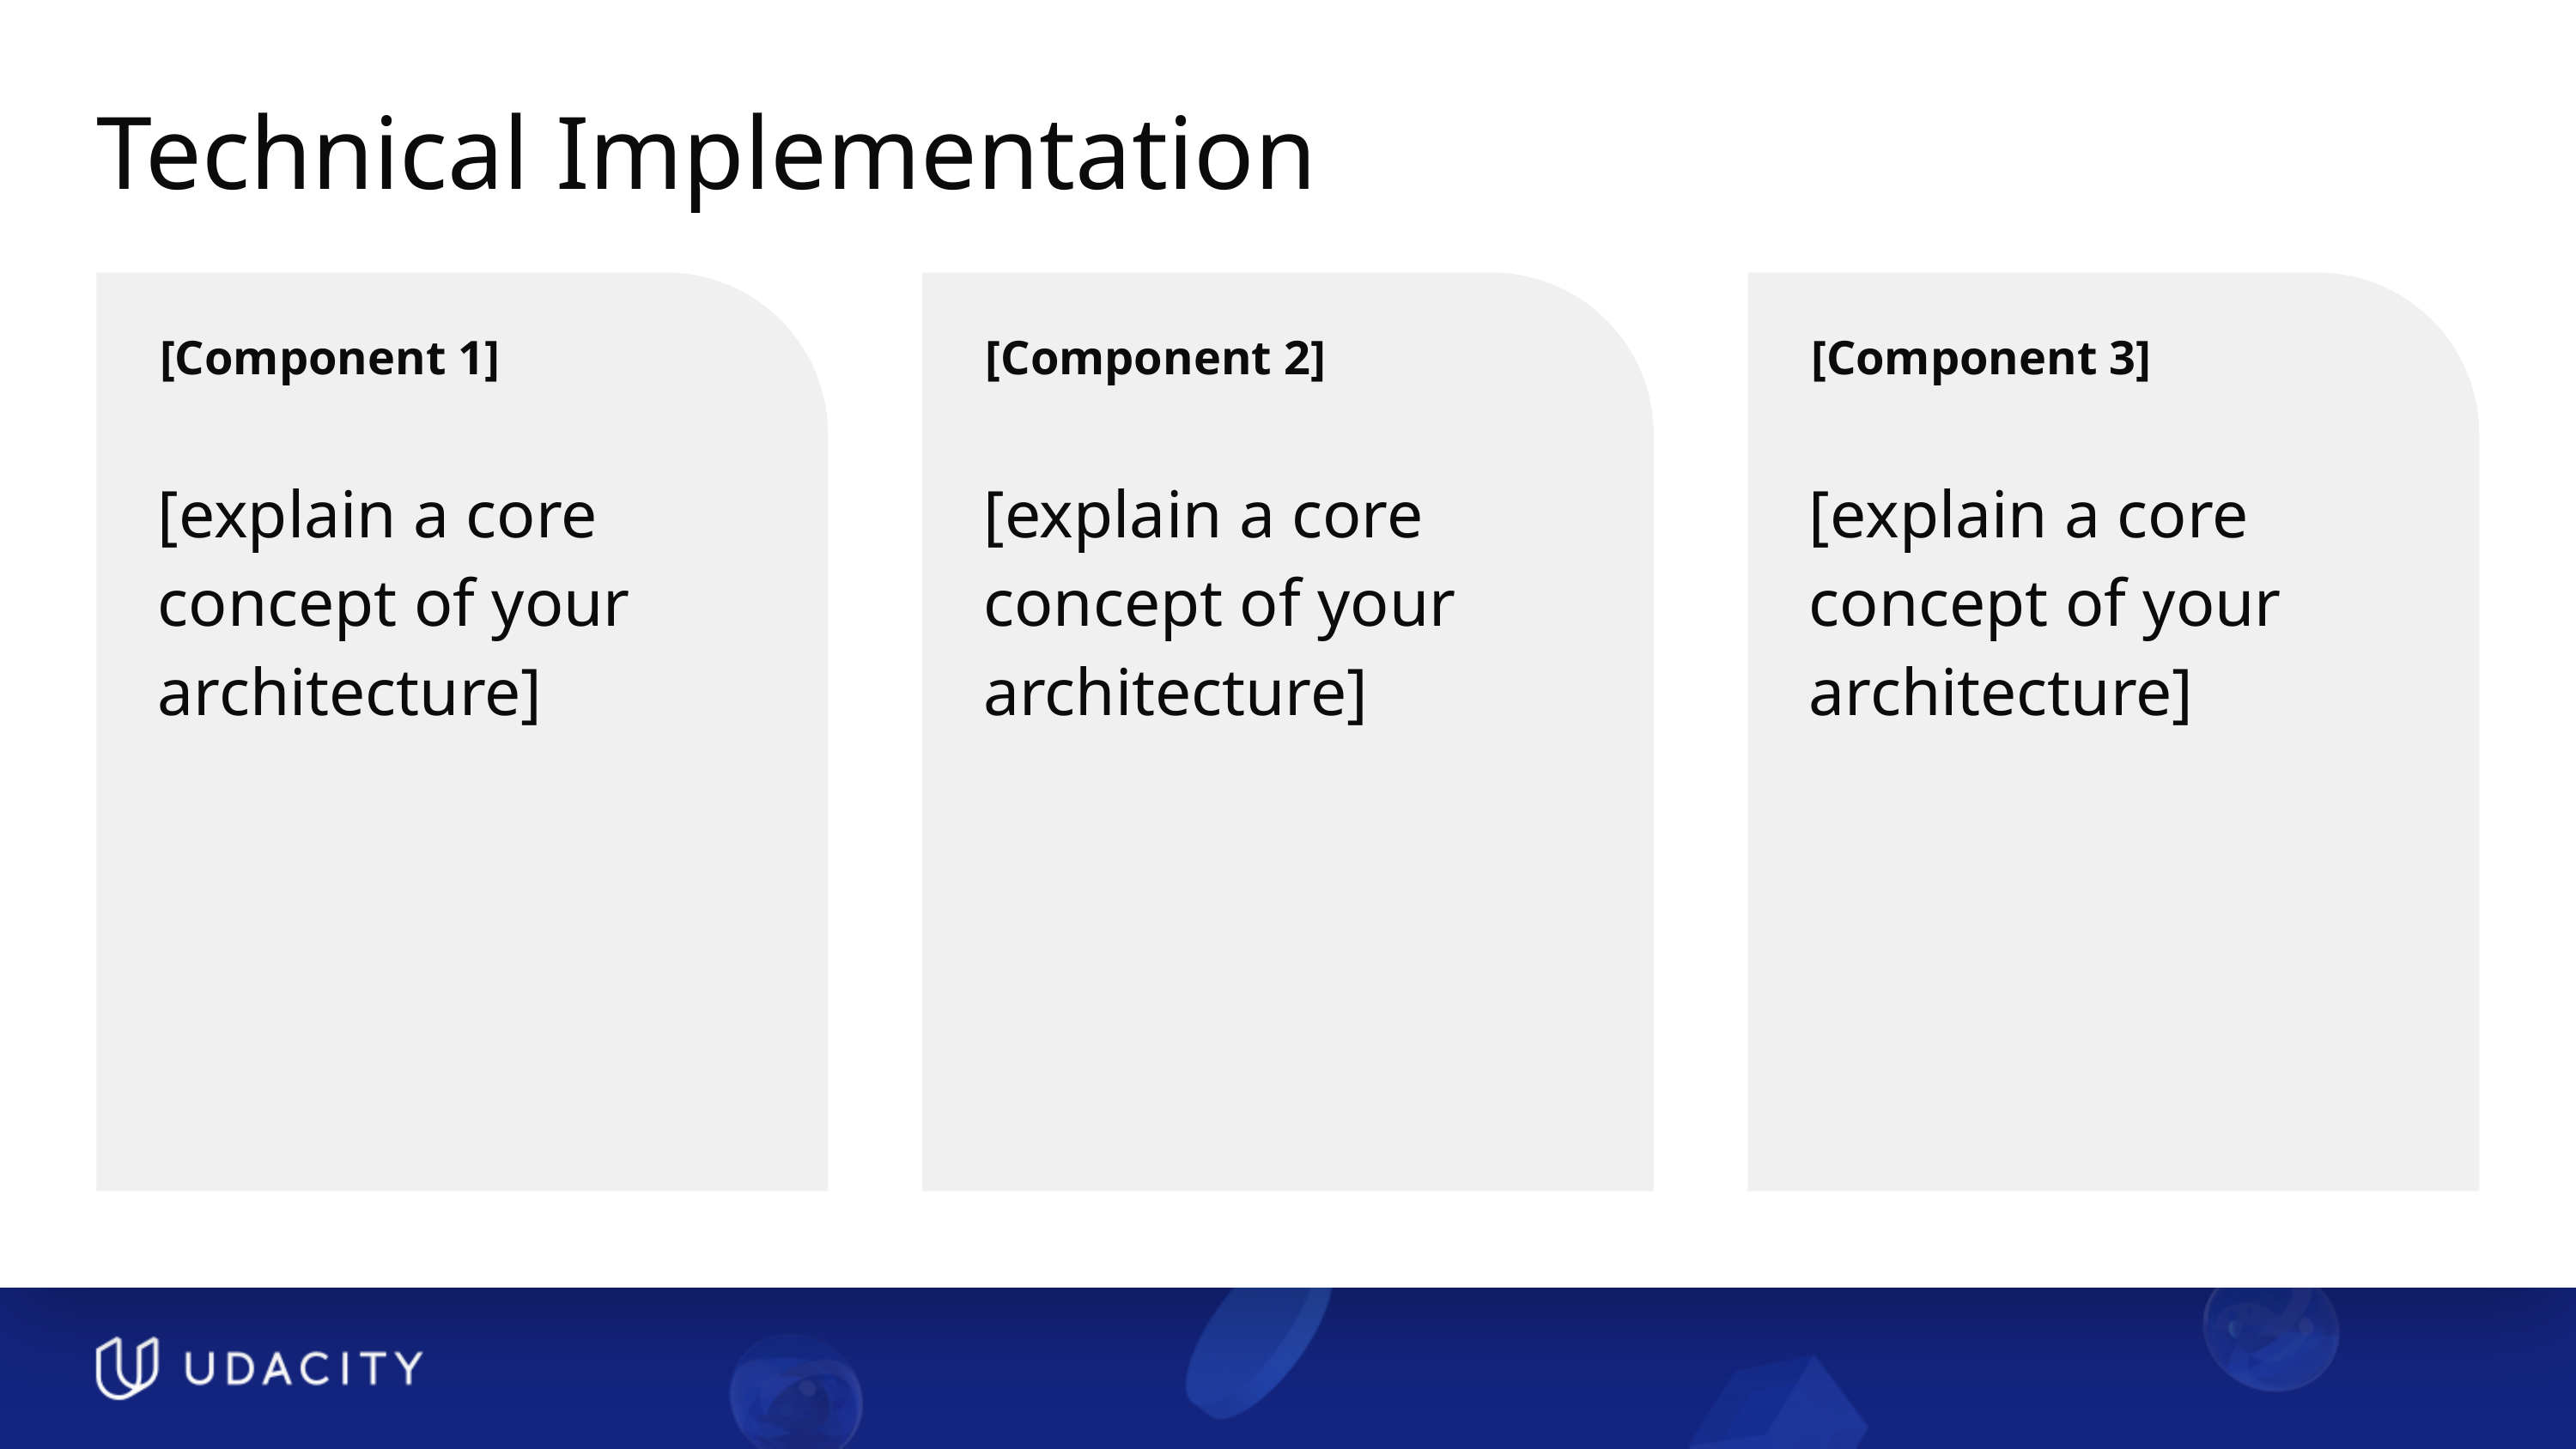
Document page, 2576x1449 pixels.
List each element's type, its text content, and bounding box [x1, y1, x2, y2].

list [explain a core concept of your architecture] [983, 461, 1593, 1094]
subtitle [Component 1] [160, 319, 765, 415]
picture [0, 1288, 2576, 1449]
subtitle [Component 2] [985, 319, 1591, 415]
list [explain a core concept of your architecture] [1808, 461, 2419, 1094]
list [explain a core concept of your architecture] [157, 461, 768, 1094]
title Technical Implementation [96, 43, 2480, 256]
subtitle [Component 3] [1811, 319, 2416, 415]
